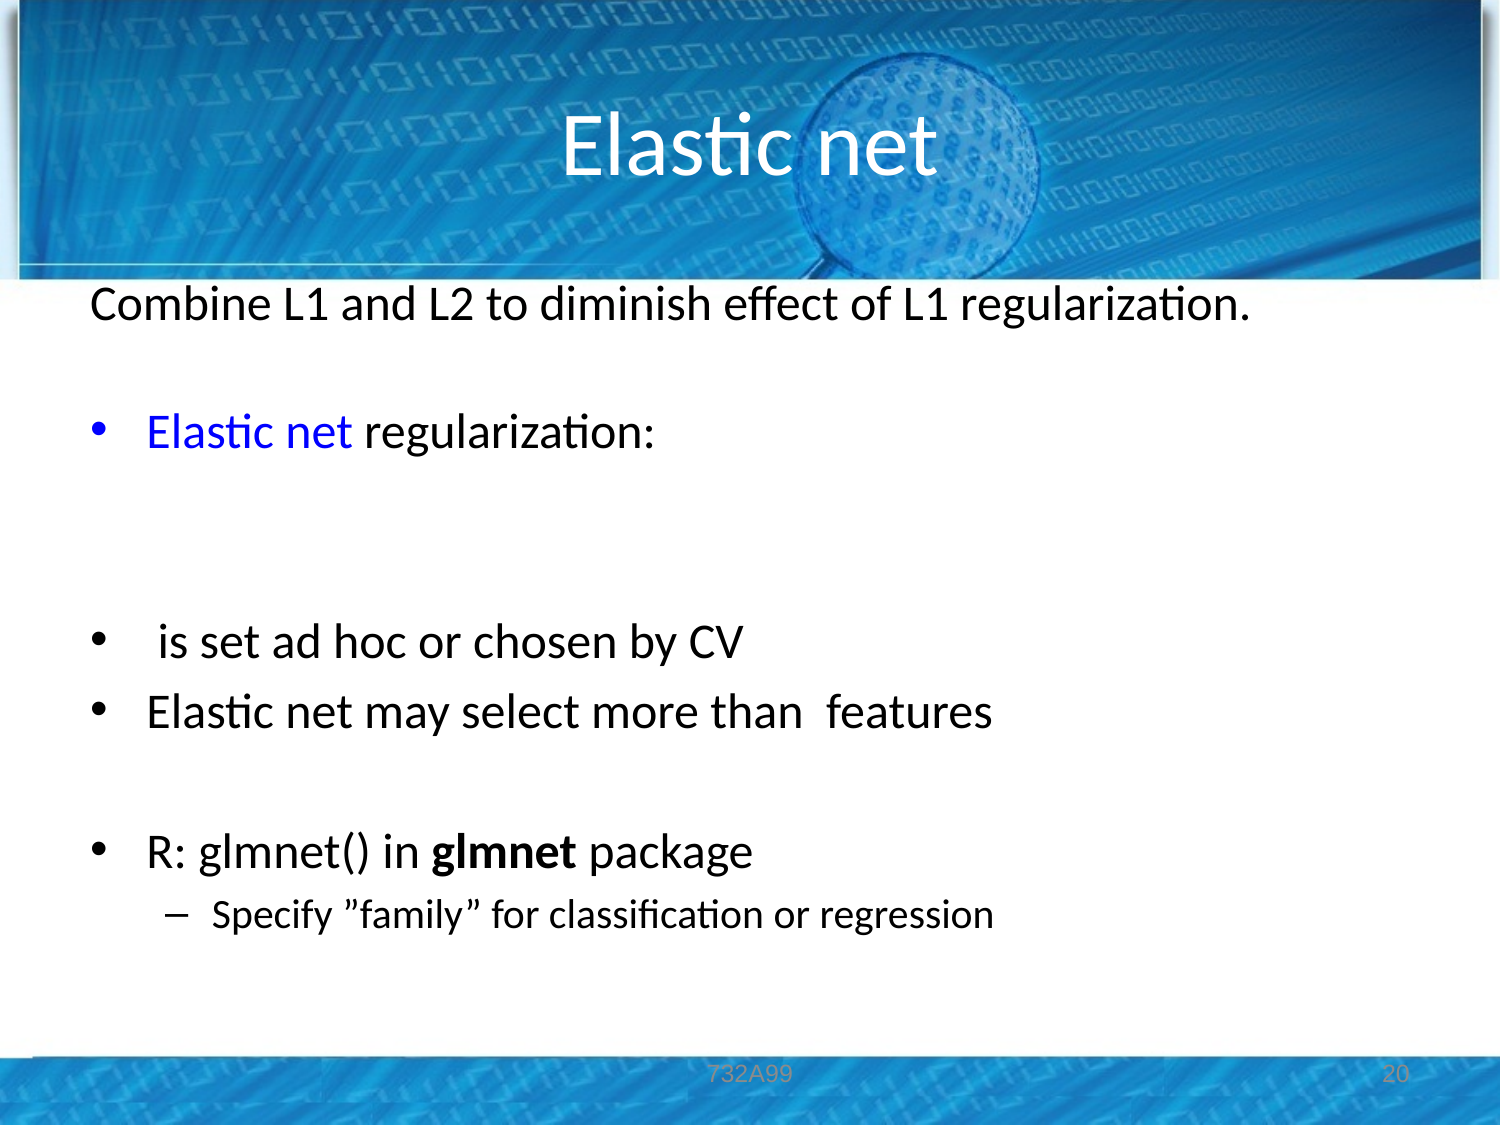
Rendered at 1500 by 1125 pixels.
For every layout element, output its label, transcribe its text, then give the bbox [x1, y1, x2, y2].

slide_number 20 [1074, 1042, 1425, 1103]
picture [0, 0, 1500, 1125]
footer 732A99 [512, 1042, 988, 1103]
title Elastic net [75, 45, 1425, 233]
